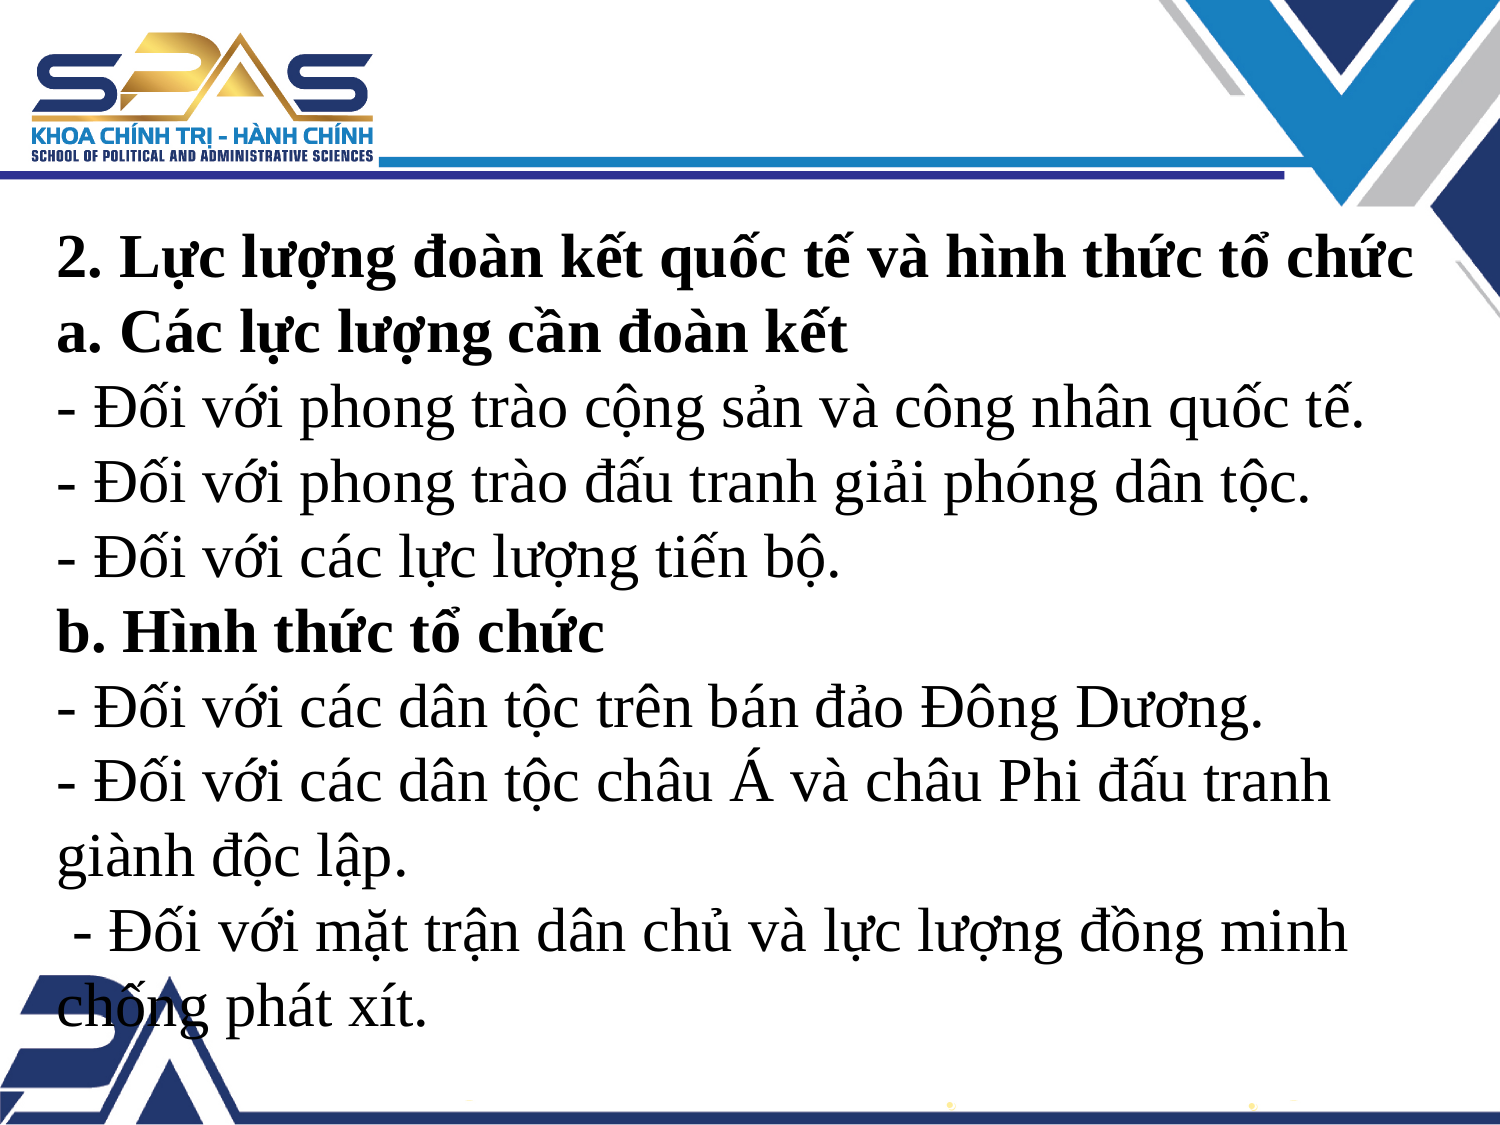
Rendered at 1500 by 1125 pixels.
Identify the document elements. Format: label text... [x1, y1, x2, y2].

text_box 2. Lực lượng đoàn kết quốc tế và hình thức tổ chức a. Các lực lượng cần đoàn kết - Đối với phong trào cộng sản và công nhân quốc tế. - Đối với phong trào đấu tranh giải phóng dân tộc. - Đối với các lực lượng tiến bộ. b. Hình thức tổ chức - Đối với các dân tộc trên bán đảo Đông Dương. - Đối với các dân tộc châu Á và châu Phi đấu tranh giành độc lập. - Đối với mặt trận dân chủ và lực lượng đồng minh chống phát xít. [41, 207, 1456, 1122]
picture [0, 0, 1500, 1125]
